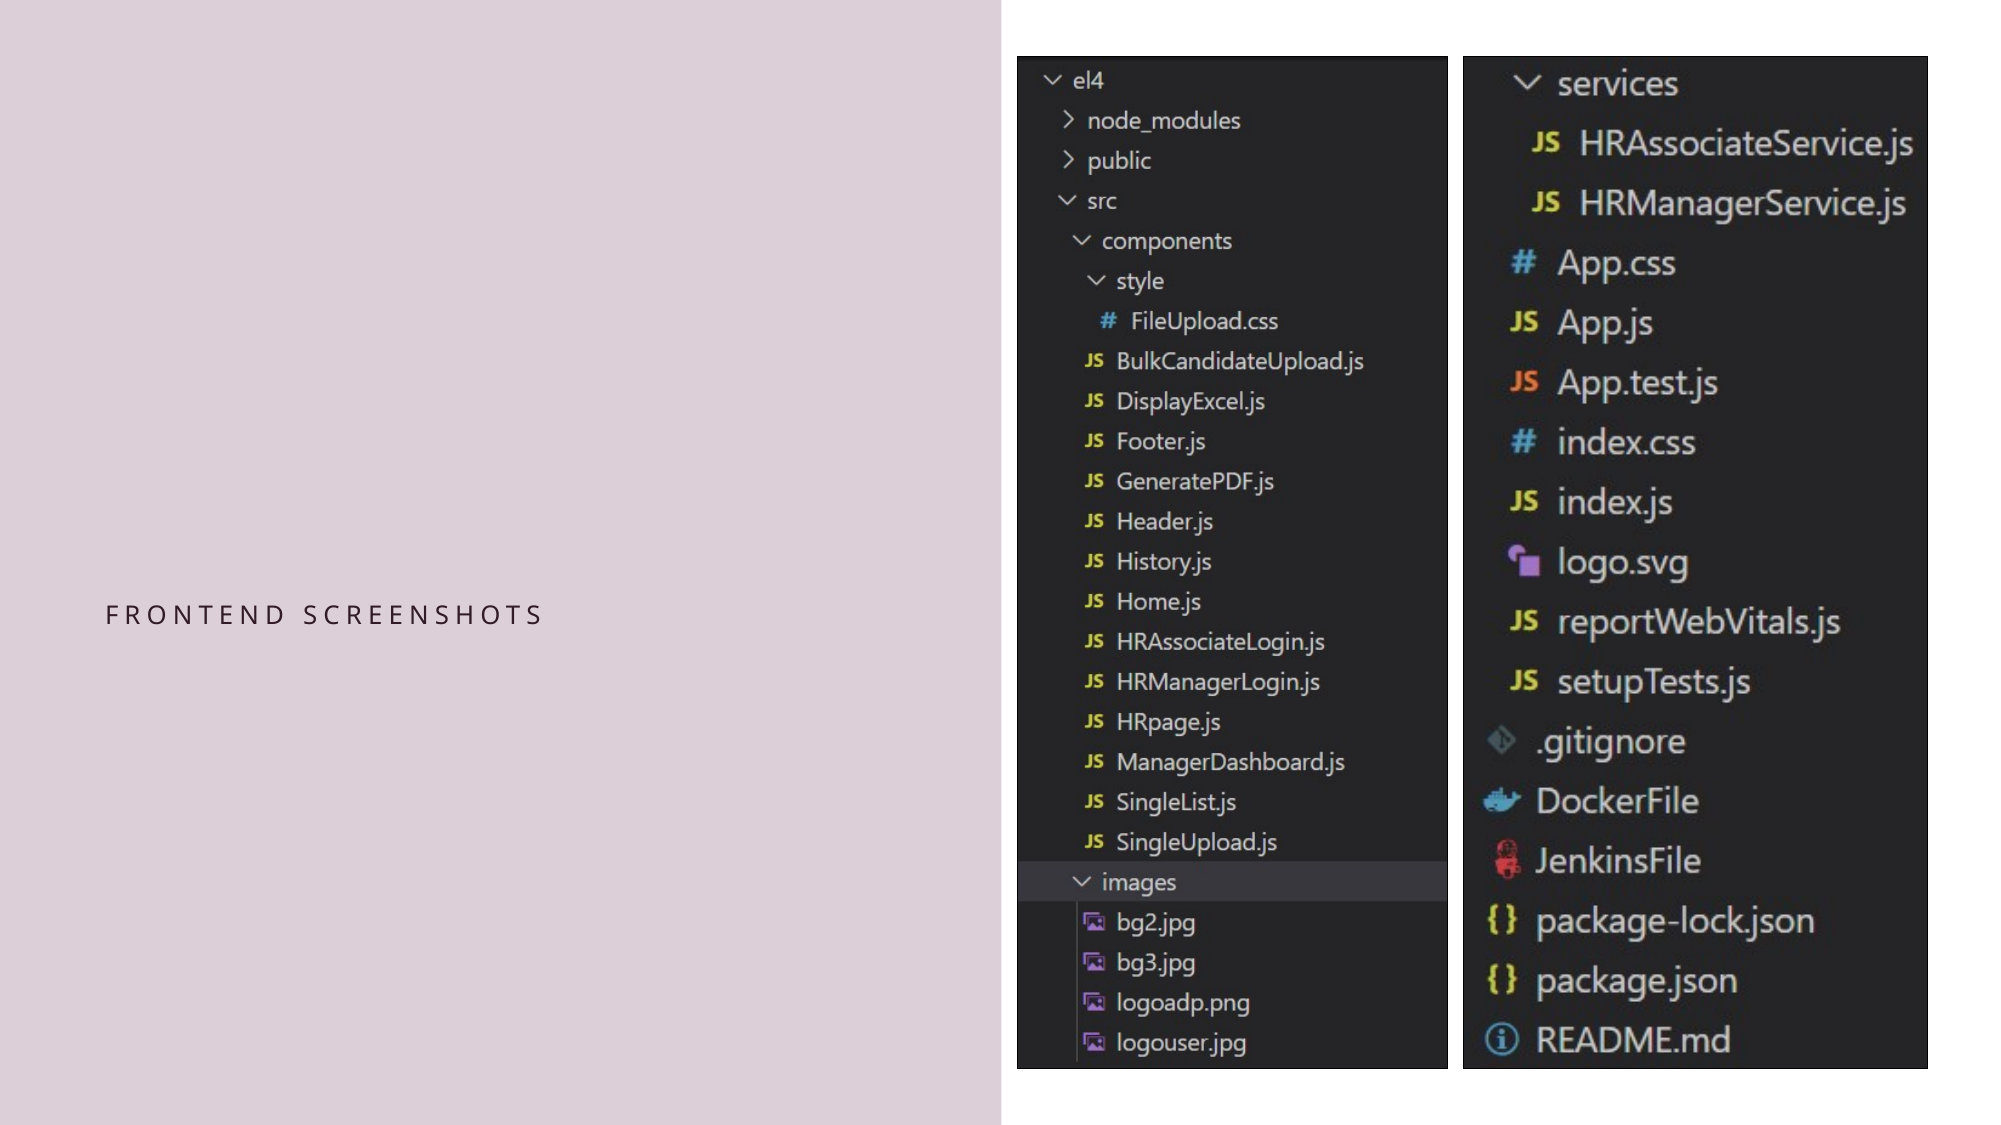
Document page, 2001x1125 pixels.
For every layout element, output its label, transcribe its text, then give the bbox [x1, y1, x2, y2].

text_box [0, 0, 1002, 1125]
title FRONTEND SCREENSHOTS [90, 425, 912, 638]
picture [1017, 56, 1448, 1069]
text_box [1002, 0, 2000, 1125]
picture [1463, 56, 1928, 1069]
